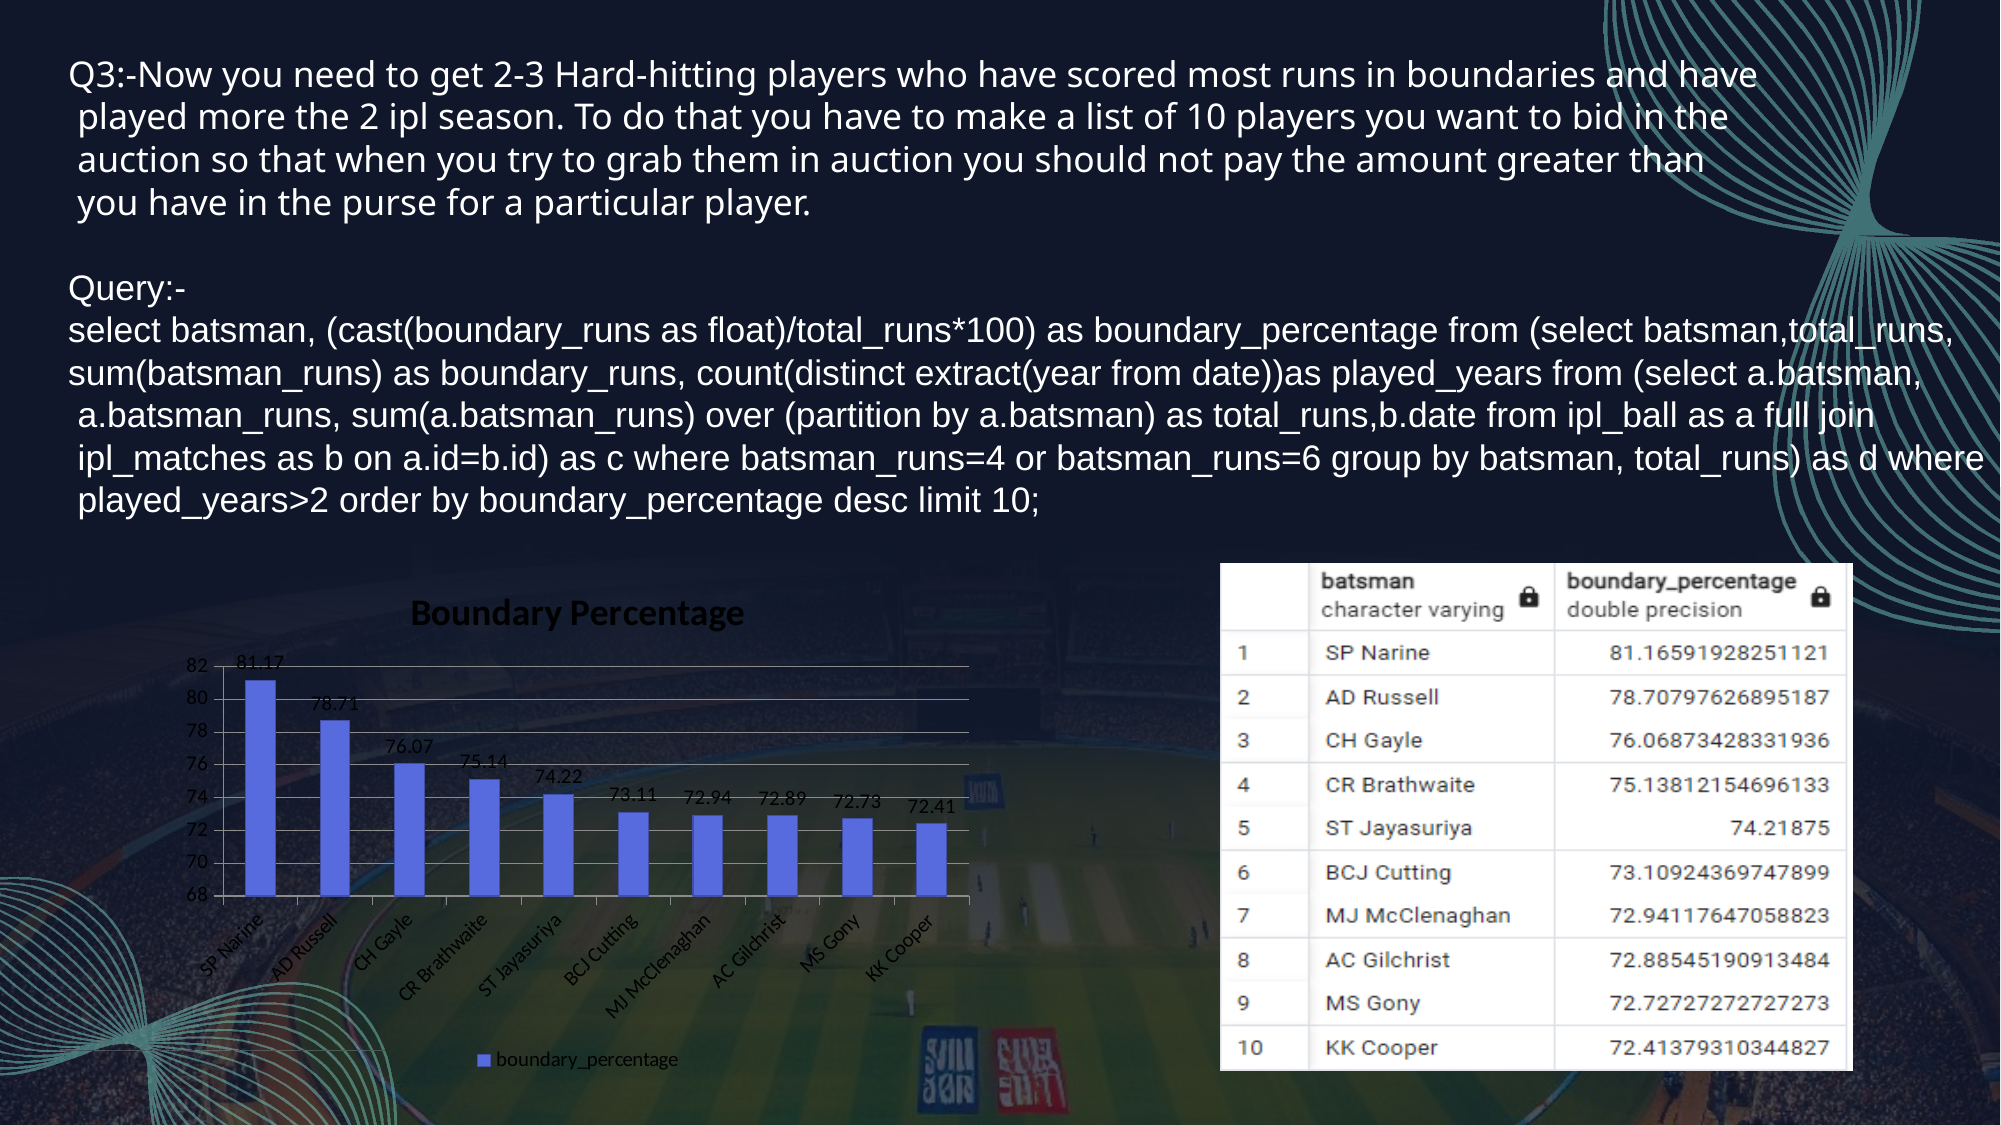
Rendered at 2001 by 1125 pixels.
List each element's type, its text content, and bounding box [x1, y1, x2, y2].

picture [1220, 563, 1853, 1071]
chart [170, 568, 986, 1077]
text_box Q3:-Now you need to get 2-3 Hard-hitting players who have scored most runs in boundaries and have played more the 2 ipl season. To do that you have to make a list of 10 players you want to bid in the auction so that when you try to grab them in auction you should not pay the amount greater than you have in the purse for a particular player. Query:- select batsman, (cast(boundary_runs as float)/total_runs*100) as boundary_percentage from (select batsman,total_runs, sum(batsman_runs) as boundary_runs, count(distinct extract(year from date))as played_years from (select a.batsman, a.batsman_runs, sum(a.batsman_runs) over (partition by a.batsman) as total_runs,b.date from ipl_ball as a full join ipl_matches as b on a.id=b.id) as c where batsman_runs=4 or batsman_runs=6 group by batsman, total_runs) as d where played_years>2 order by boundary_percentage desc limit 10; [53, 44, 2000, 528]
